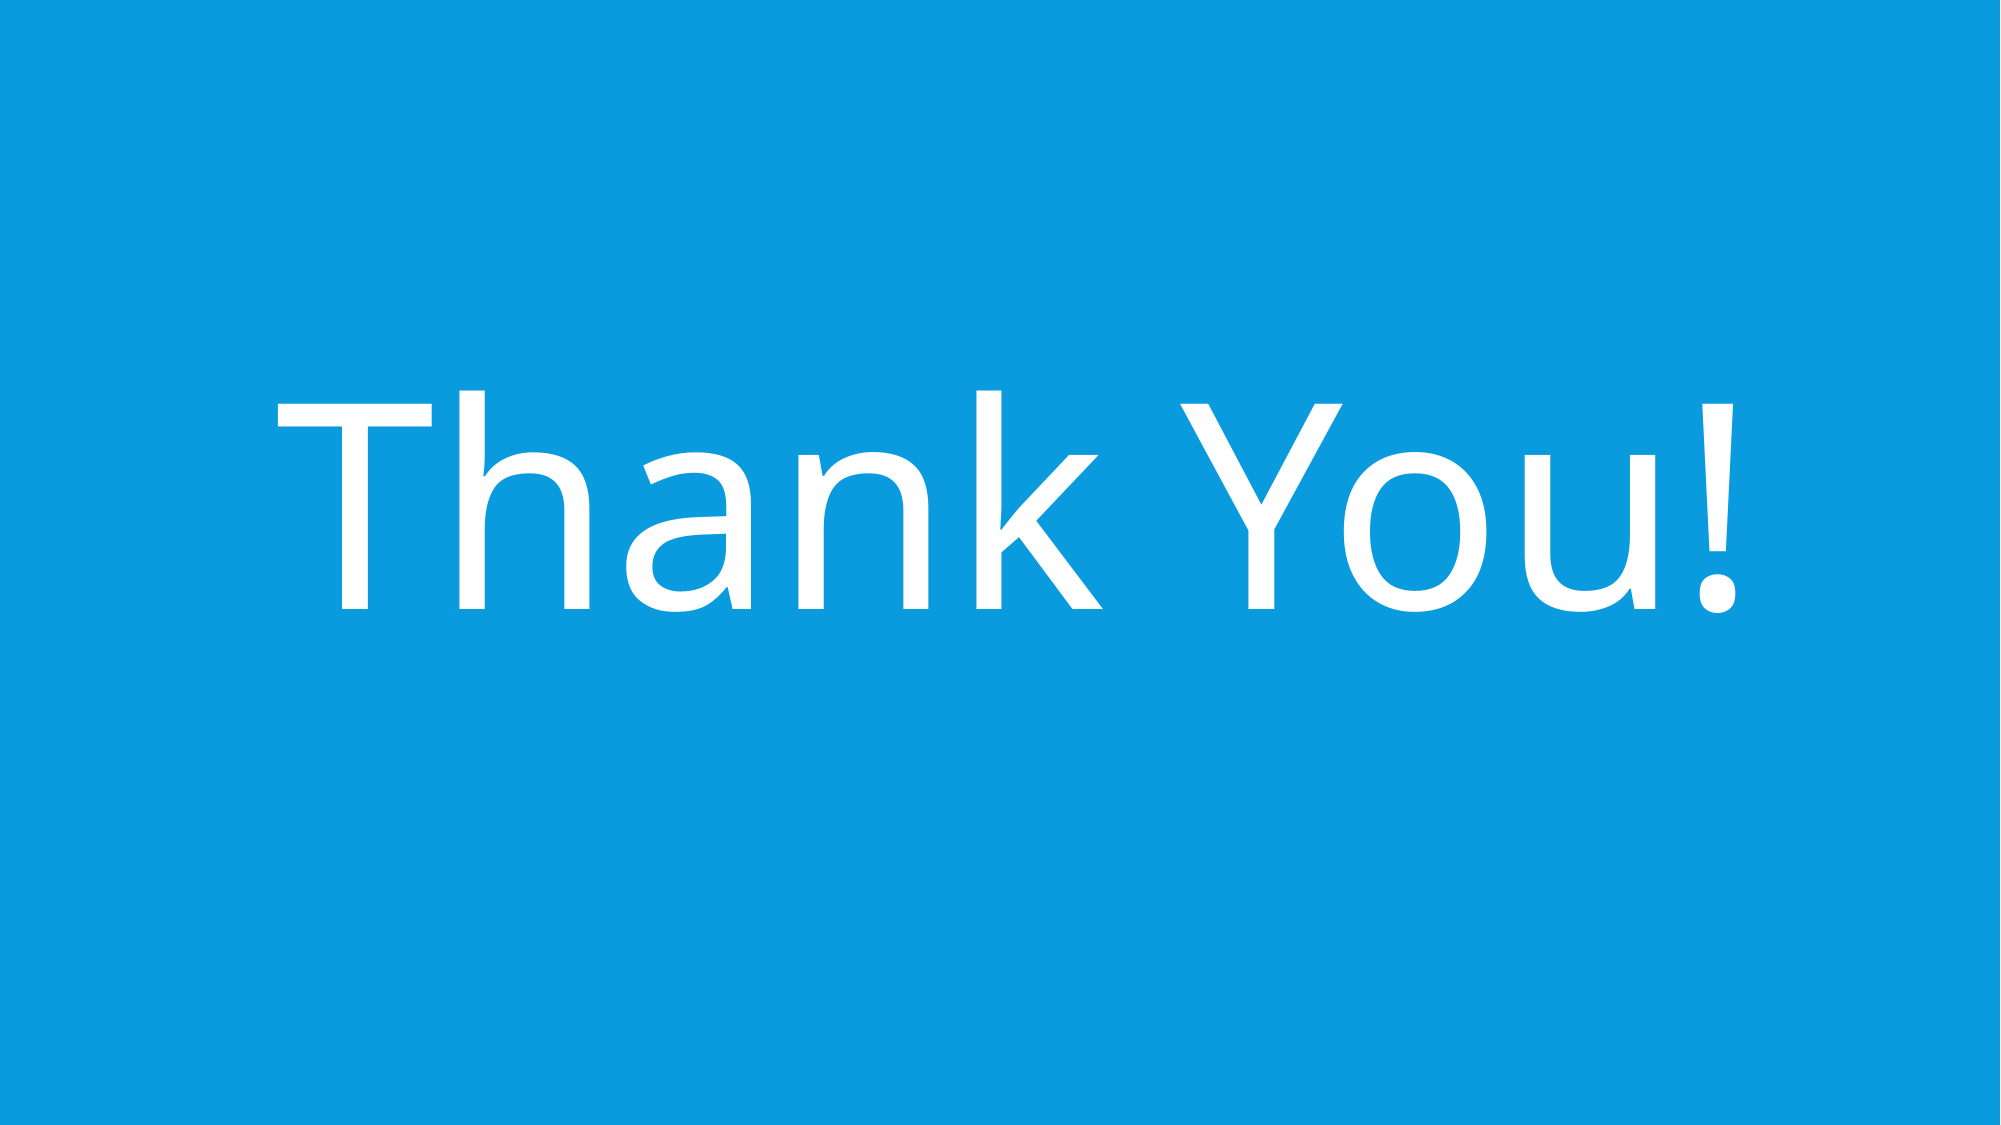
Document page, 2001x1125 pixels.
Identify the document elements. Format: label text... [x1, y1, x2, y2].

text_box Thank You! [260, 314, 2000, 675]
